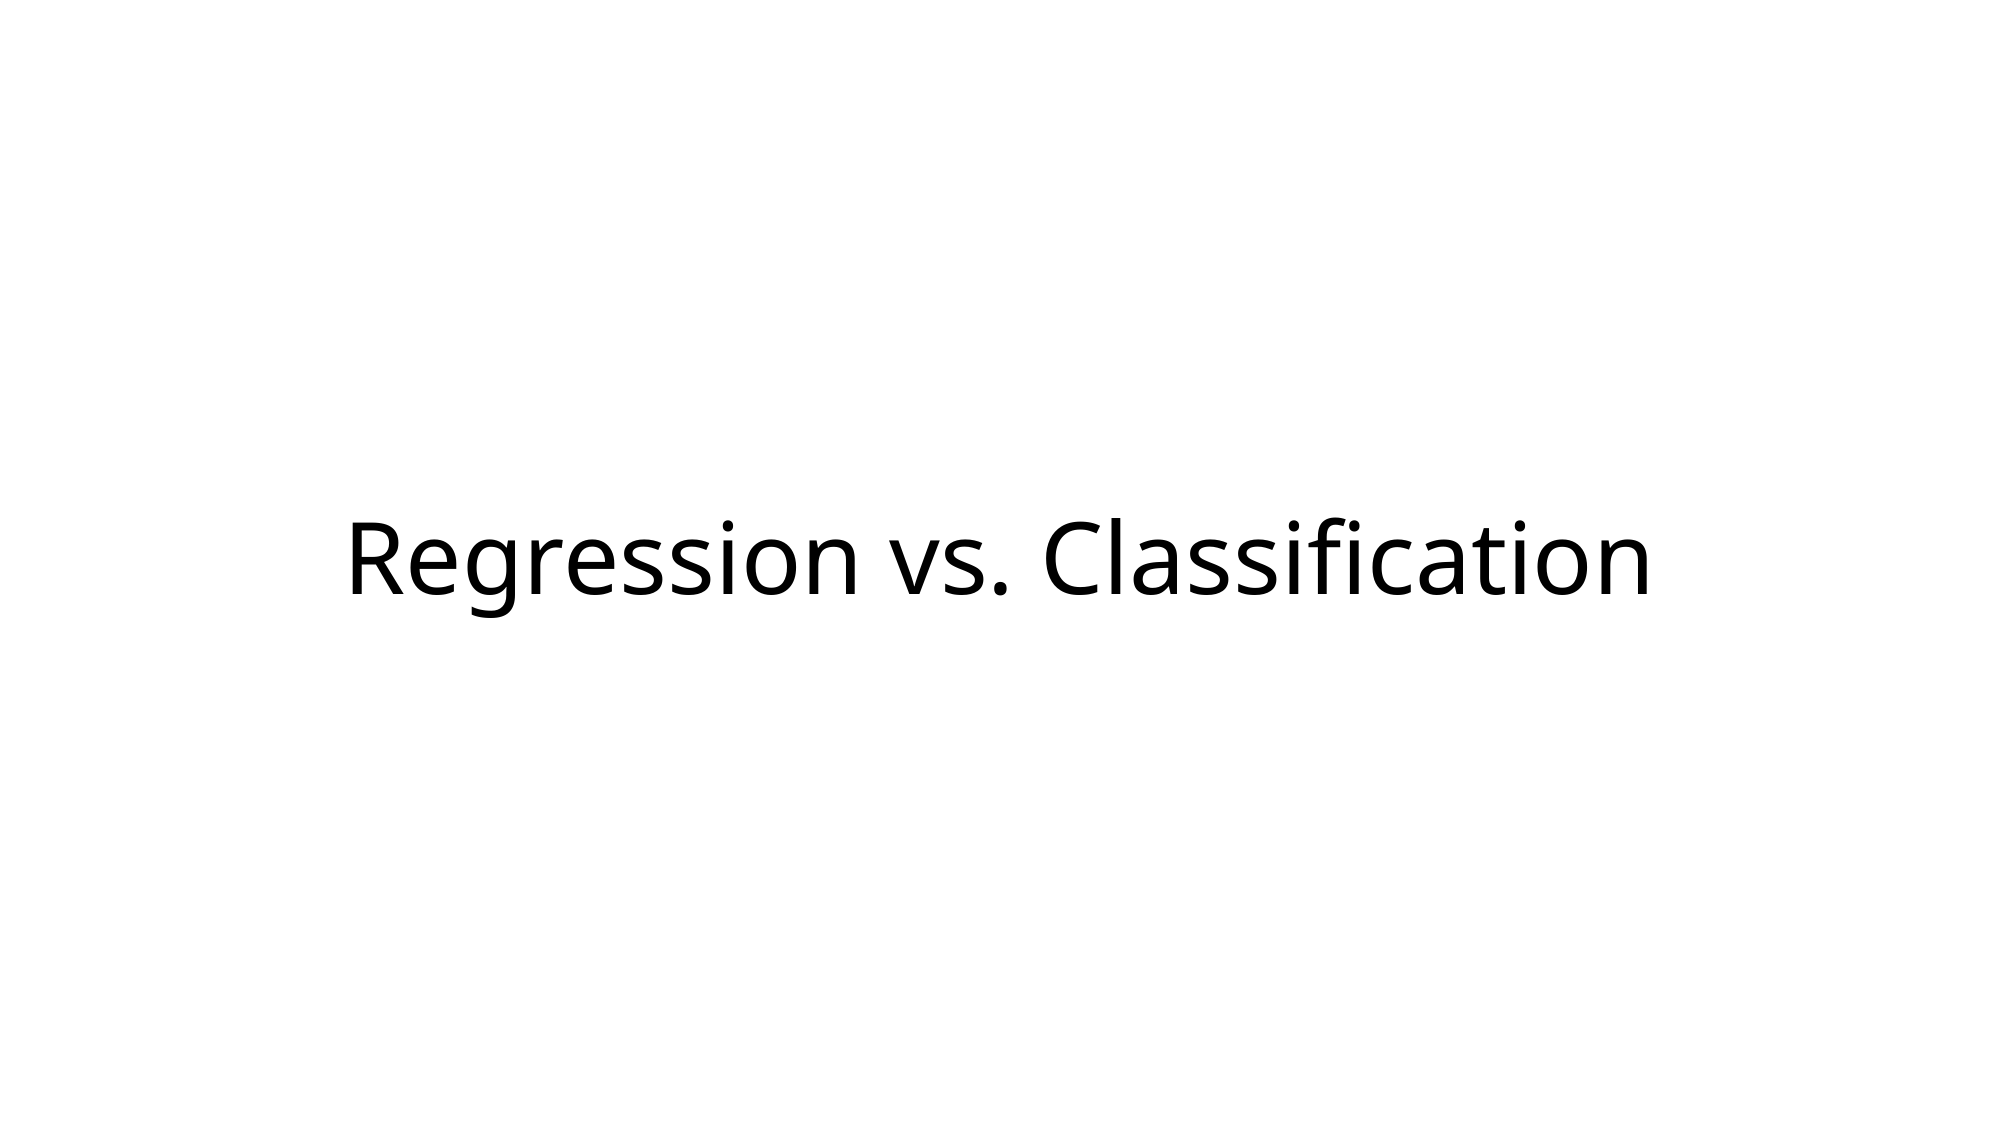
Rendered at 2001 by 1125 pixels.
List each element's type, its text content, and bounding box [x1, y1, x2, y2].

title Regression vs. Classification [68, 470, 1932, 655]
